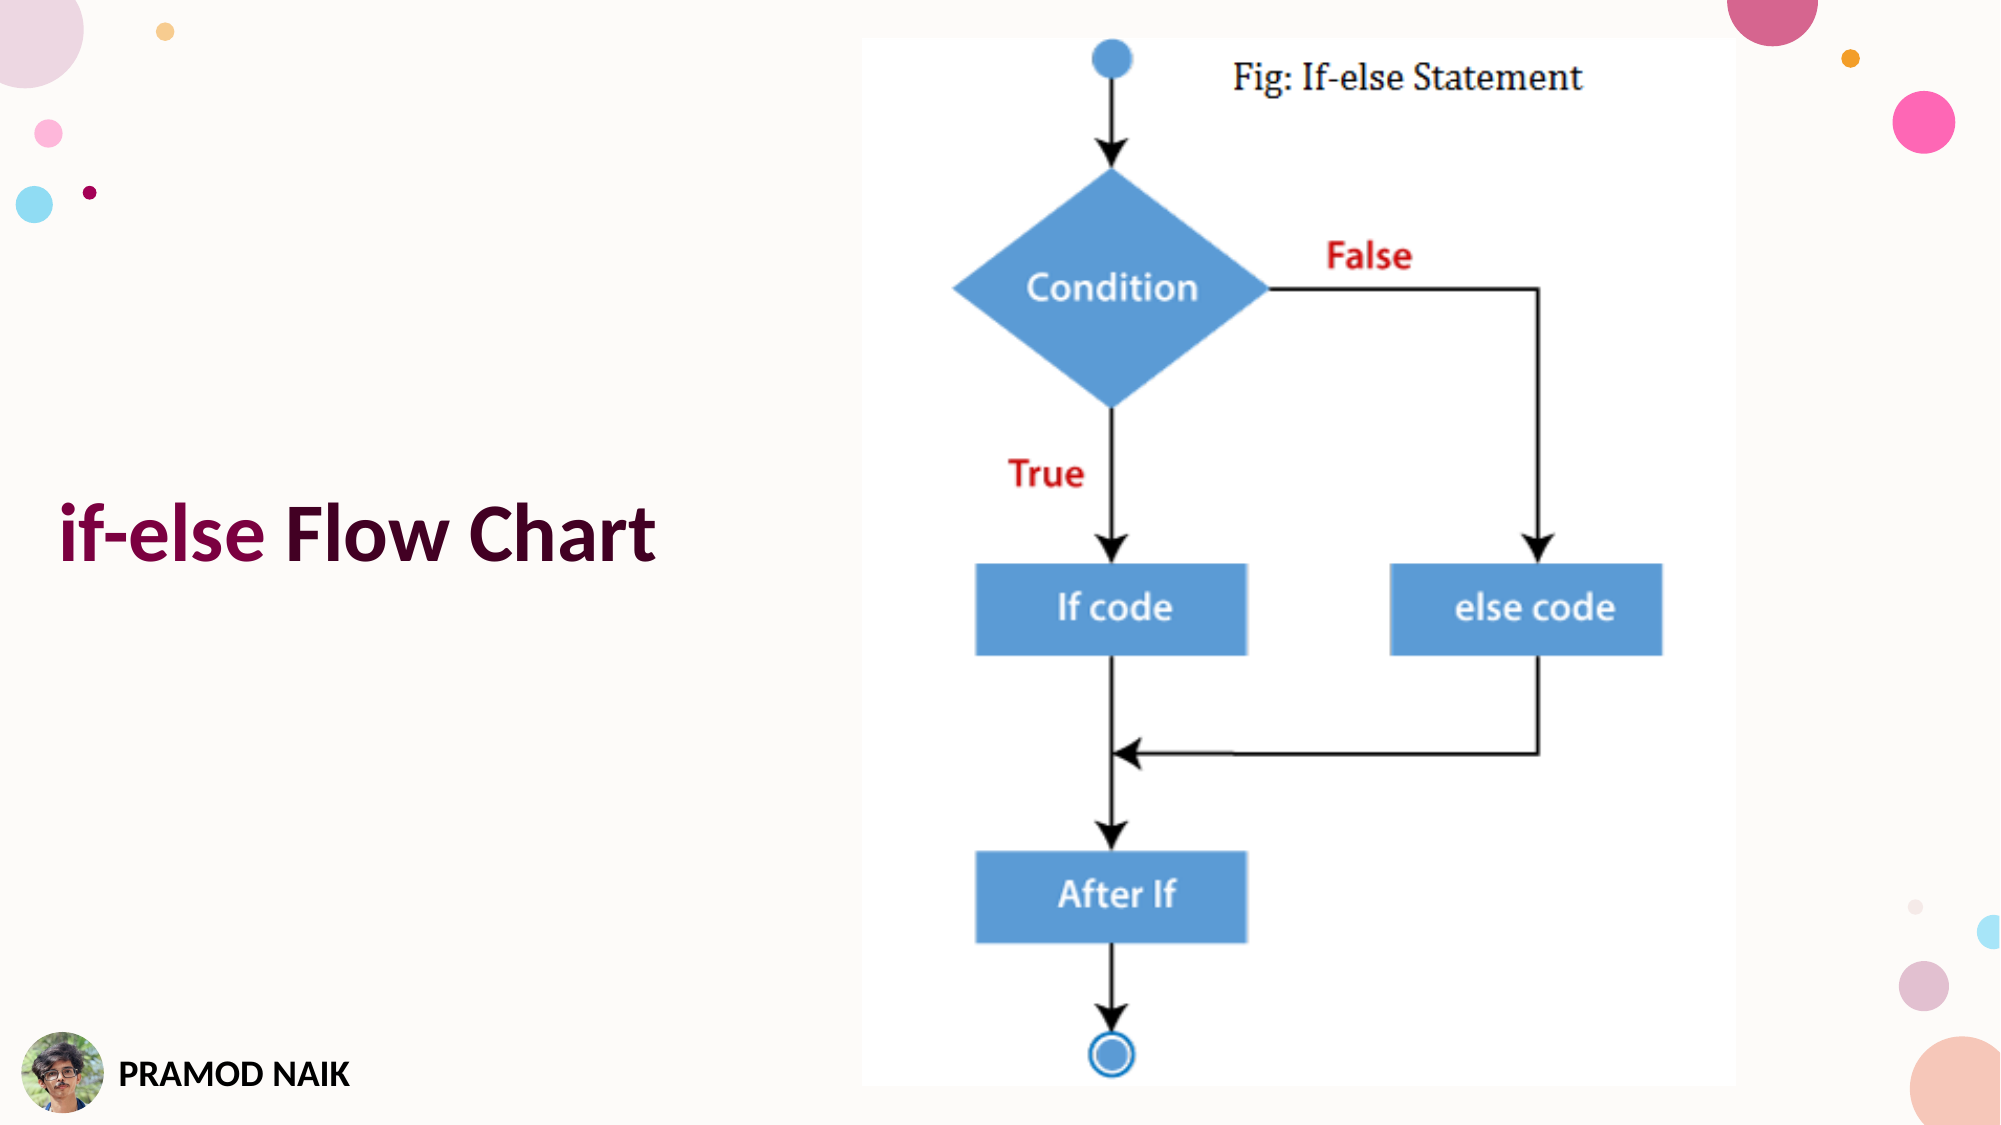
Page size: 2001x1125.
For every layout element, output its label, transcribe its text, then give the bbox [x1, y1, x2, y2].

picture [862, 38, 1736, 1086]
picture [21, 1031, 104, 1114]
list if-else Flow Chart [43, 481, 681, 591]
